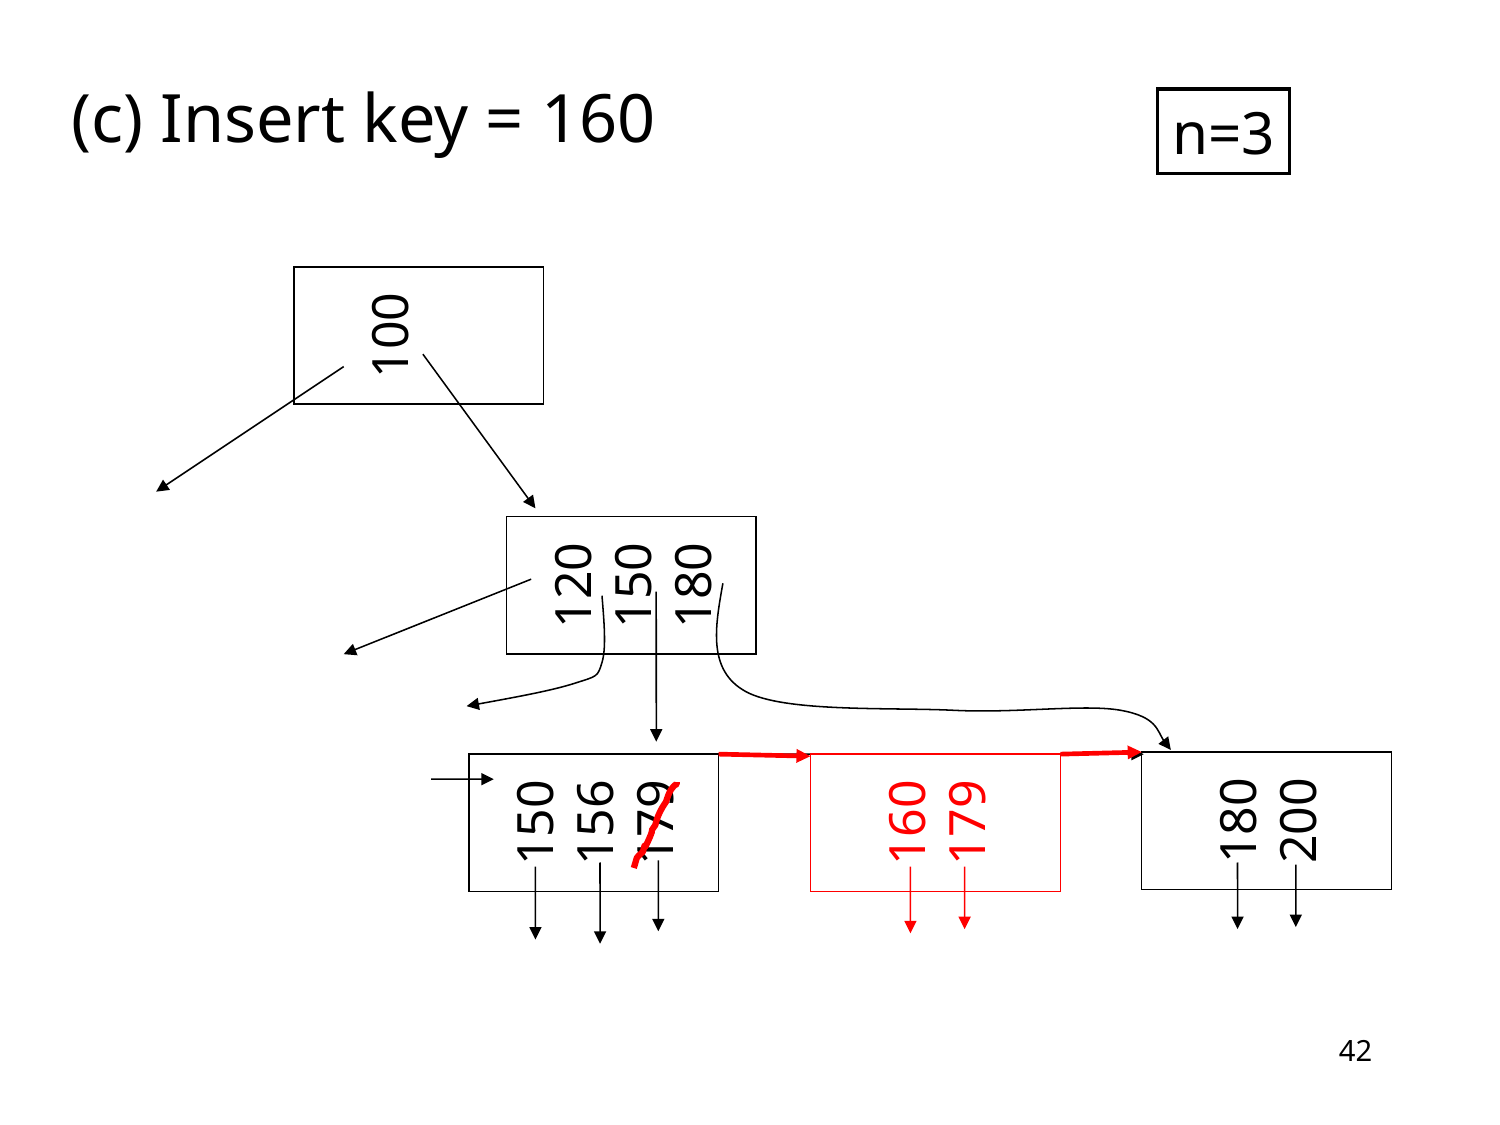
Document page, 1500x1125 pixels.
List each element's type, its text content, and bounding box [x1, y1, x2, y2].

text_box [156, 366, 344, 492]
text_box 100 [293, 266, 544, 405]
text_box [716, 583, 1171, 750]
text_box [1231, 862, 1244, 930]
text_box 150 156 179 [468, 754, 629, 892]
list (c) Insert key = 160 [56, 68, 772, 180]
text_box [431, 772, 494, 786]
text_box [422, 354, 536, 509]
text_box [593, 862, 607, 944]
text_box 120 150 180 [506, 516, 757, 655]
text_box 180 200 [1144, 752, 1392, 890]
text_box [466, 595, 605, 711]
text_box [650, 591, 663, 742]
text_box [529, 866, 542, 940]
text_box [633, 751, 1142, 934]
text_box [343, 579, 532, 656]
text_box n=3 [1157, 88, 1290, 174]
slide_number 42 [1074, 1024, 1388, 1101]
text_box [1289, 864, 1303, 928]
